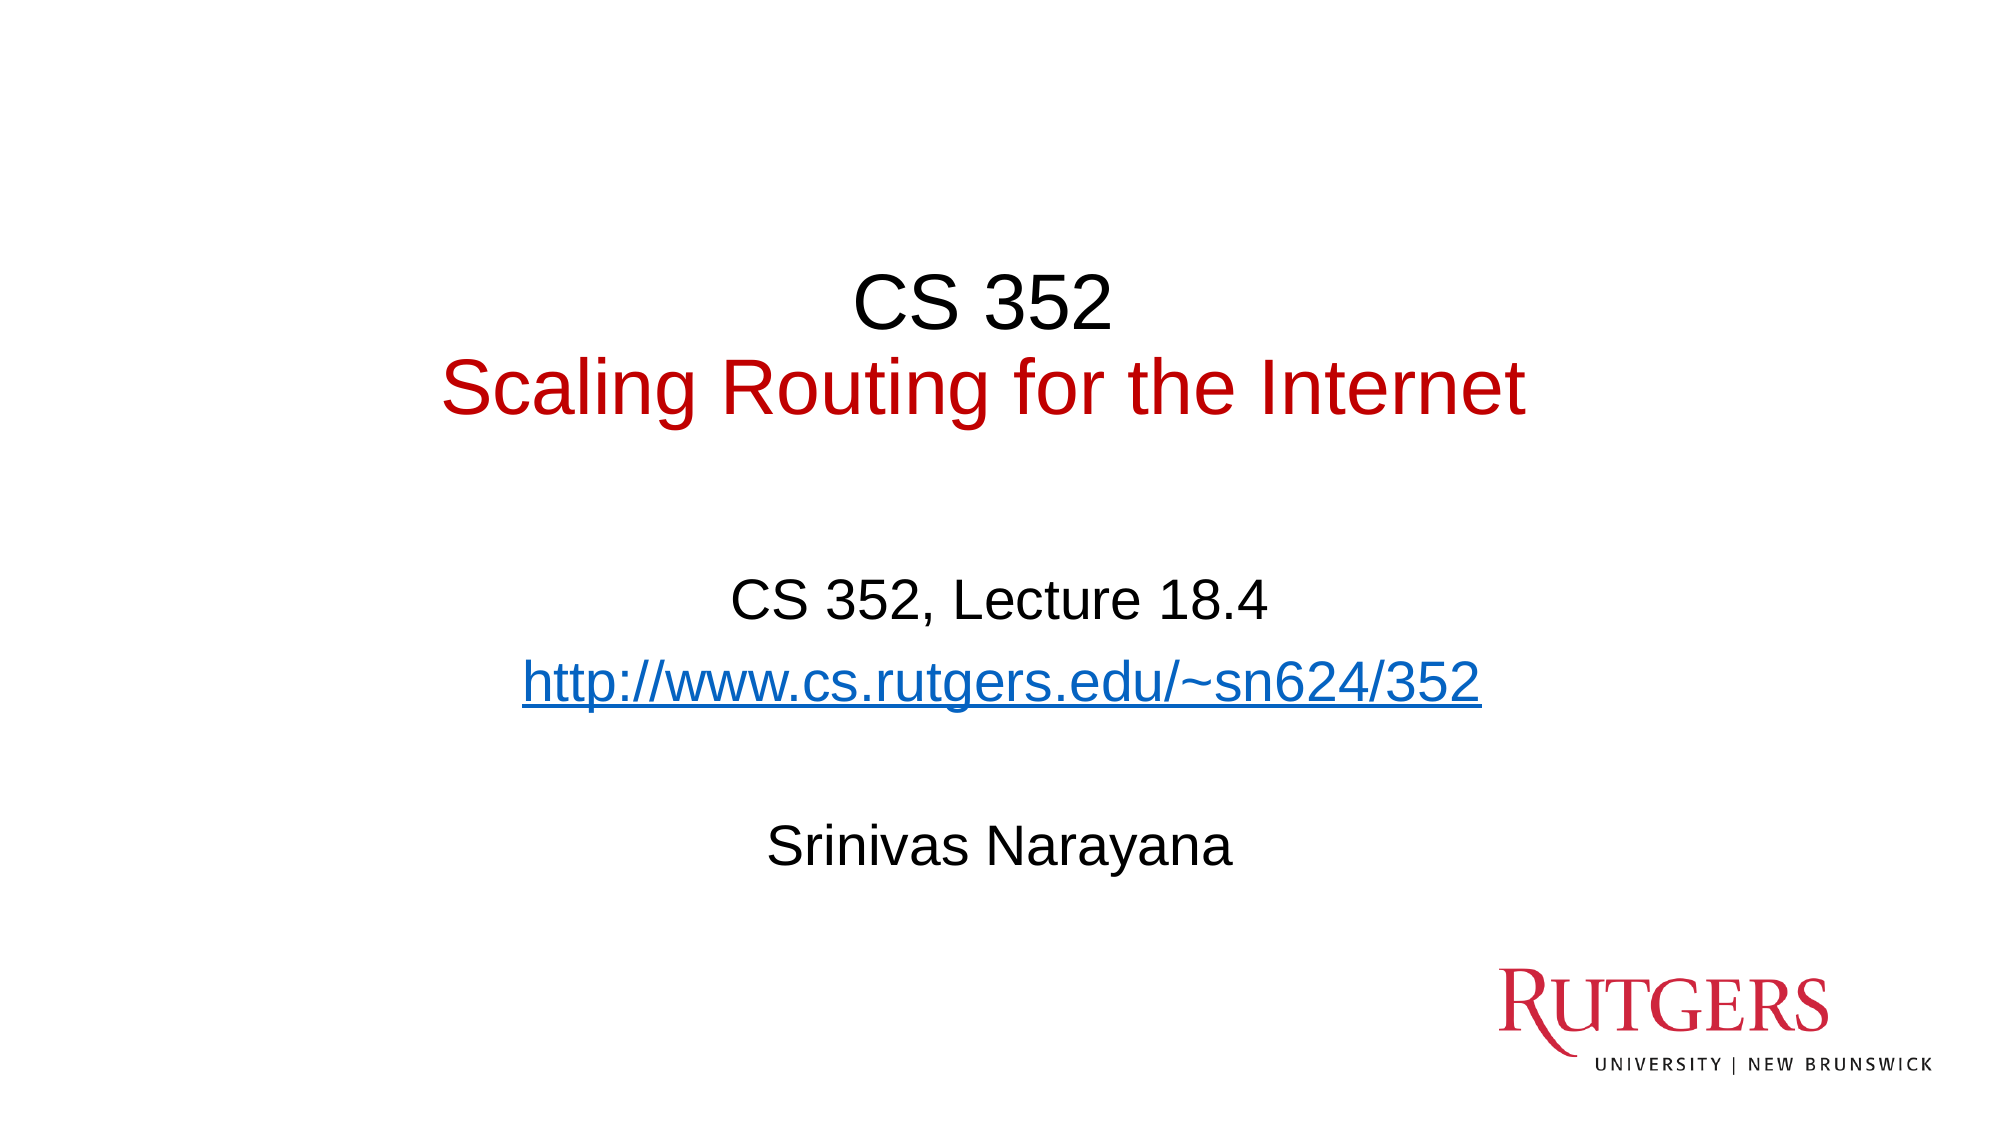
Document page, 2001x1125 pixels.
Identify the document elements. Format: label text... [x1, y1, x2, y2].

slide_number 32 [1412, 1042, 1863, 1103]
subtitle CS 352, Lecture 18.4 http://www.cs.rutgers.edu/~sn624/352 Srinivas Narayana [249, 562, 1750, 888]
picture [1487, 947, 1956, 1097]
title CS 352 Scaling Routing for the Internet [41, 251, 1926, 440]
